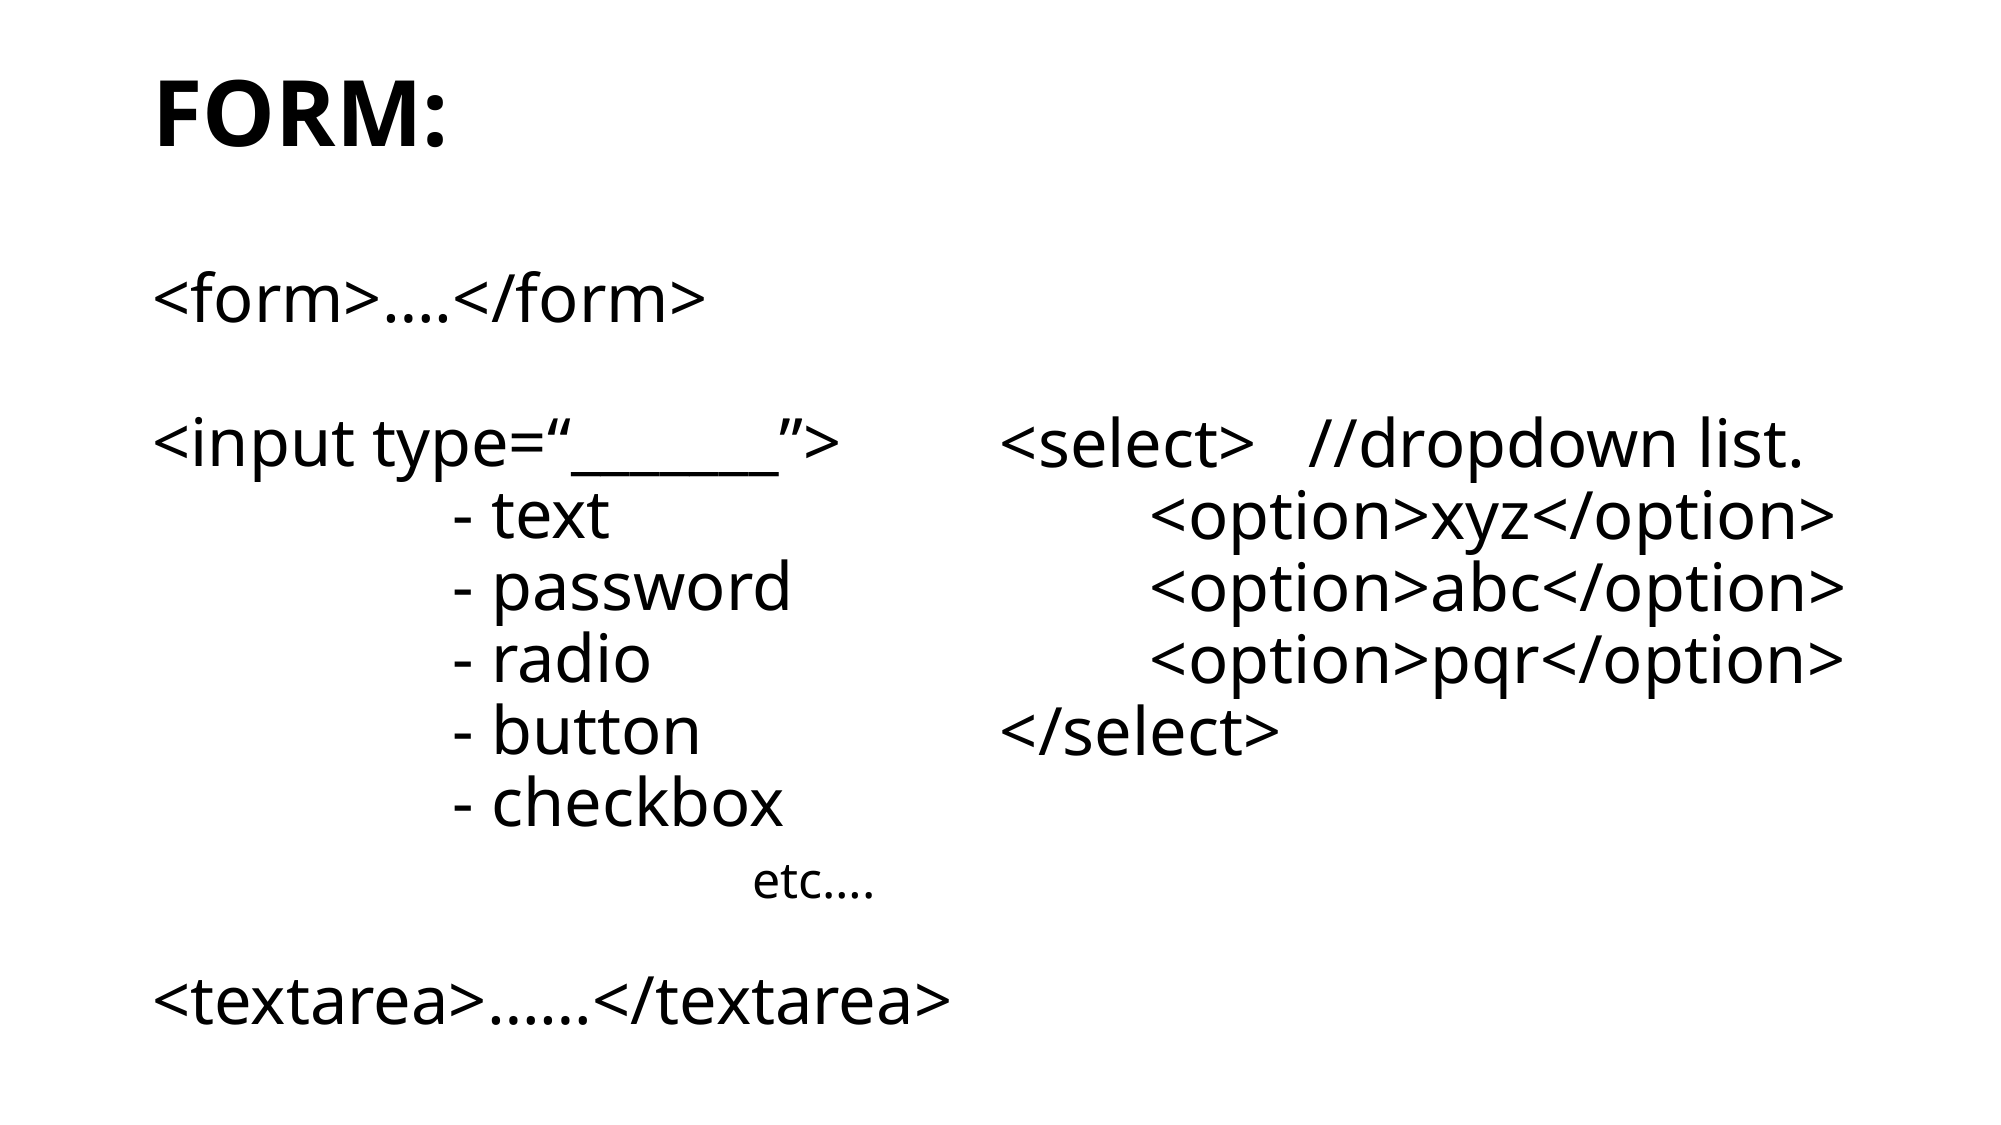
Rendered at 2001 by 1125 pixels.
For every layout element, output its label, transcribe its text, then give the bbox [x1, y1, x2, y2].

title FORM: <form>….</form> <input type=“_______”> - text - password - radio - button - checkbox etc…. <textarea>……</textarea> <select> //dropdown list. <option>xyz</option> <option>abc</option> <option>pqr</option> </select> [137, 59, 1863, 1080]
